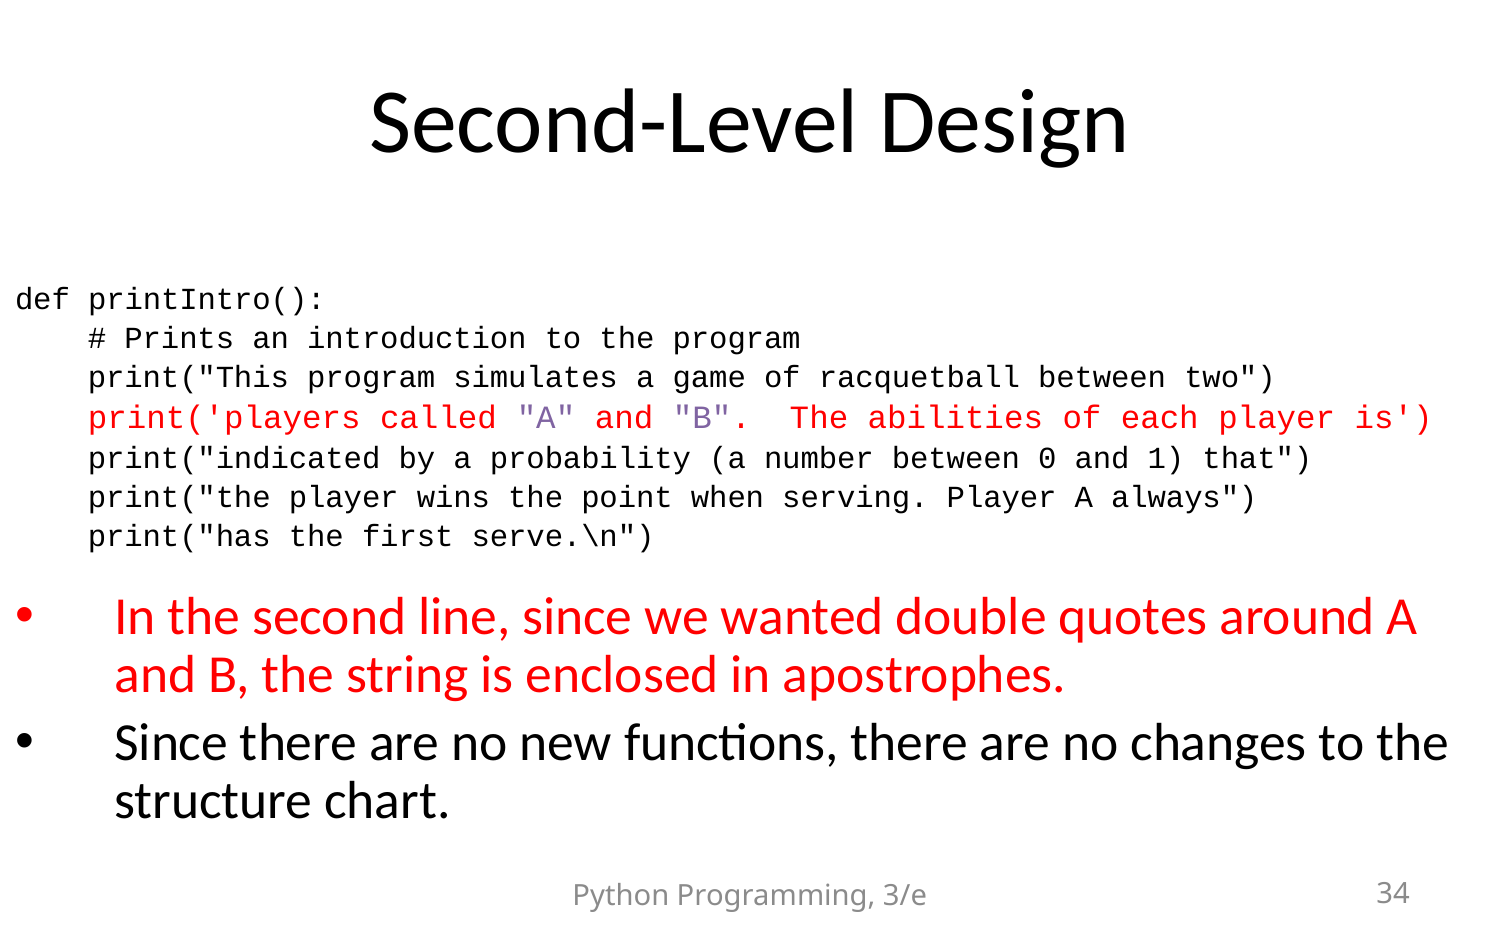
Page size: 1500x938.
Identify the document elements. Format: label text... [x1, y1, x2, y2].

slide_number 34 [1074, 868, 1425, 919]
footer Python Programming, 3/e [512, 868, 988, 919]
list def printIntro(): # Prints an introduction to the program print("This program simulates a game of racquetball between two") print('players called "A" and "B". The abilities of each player is') print("indicated by a probability (a number between 0 and 1) that") print("the player wins the point when serving. Player A always") print("has the first serve.\n") In the second line, since we wanted double quotes around A and B, the string is enclosed in apostrophes. Since there are no new functions, there are no changes to the structure chart. [0, 275, 1500, 839]
title Second-Level Design [75, 37, 1425, 194]
